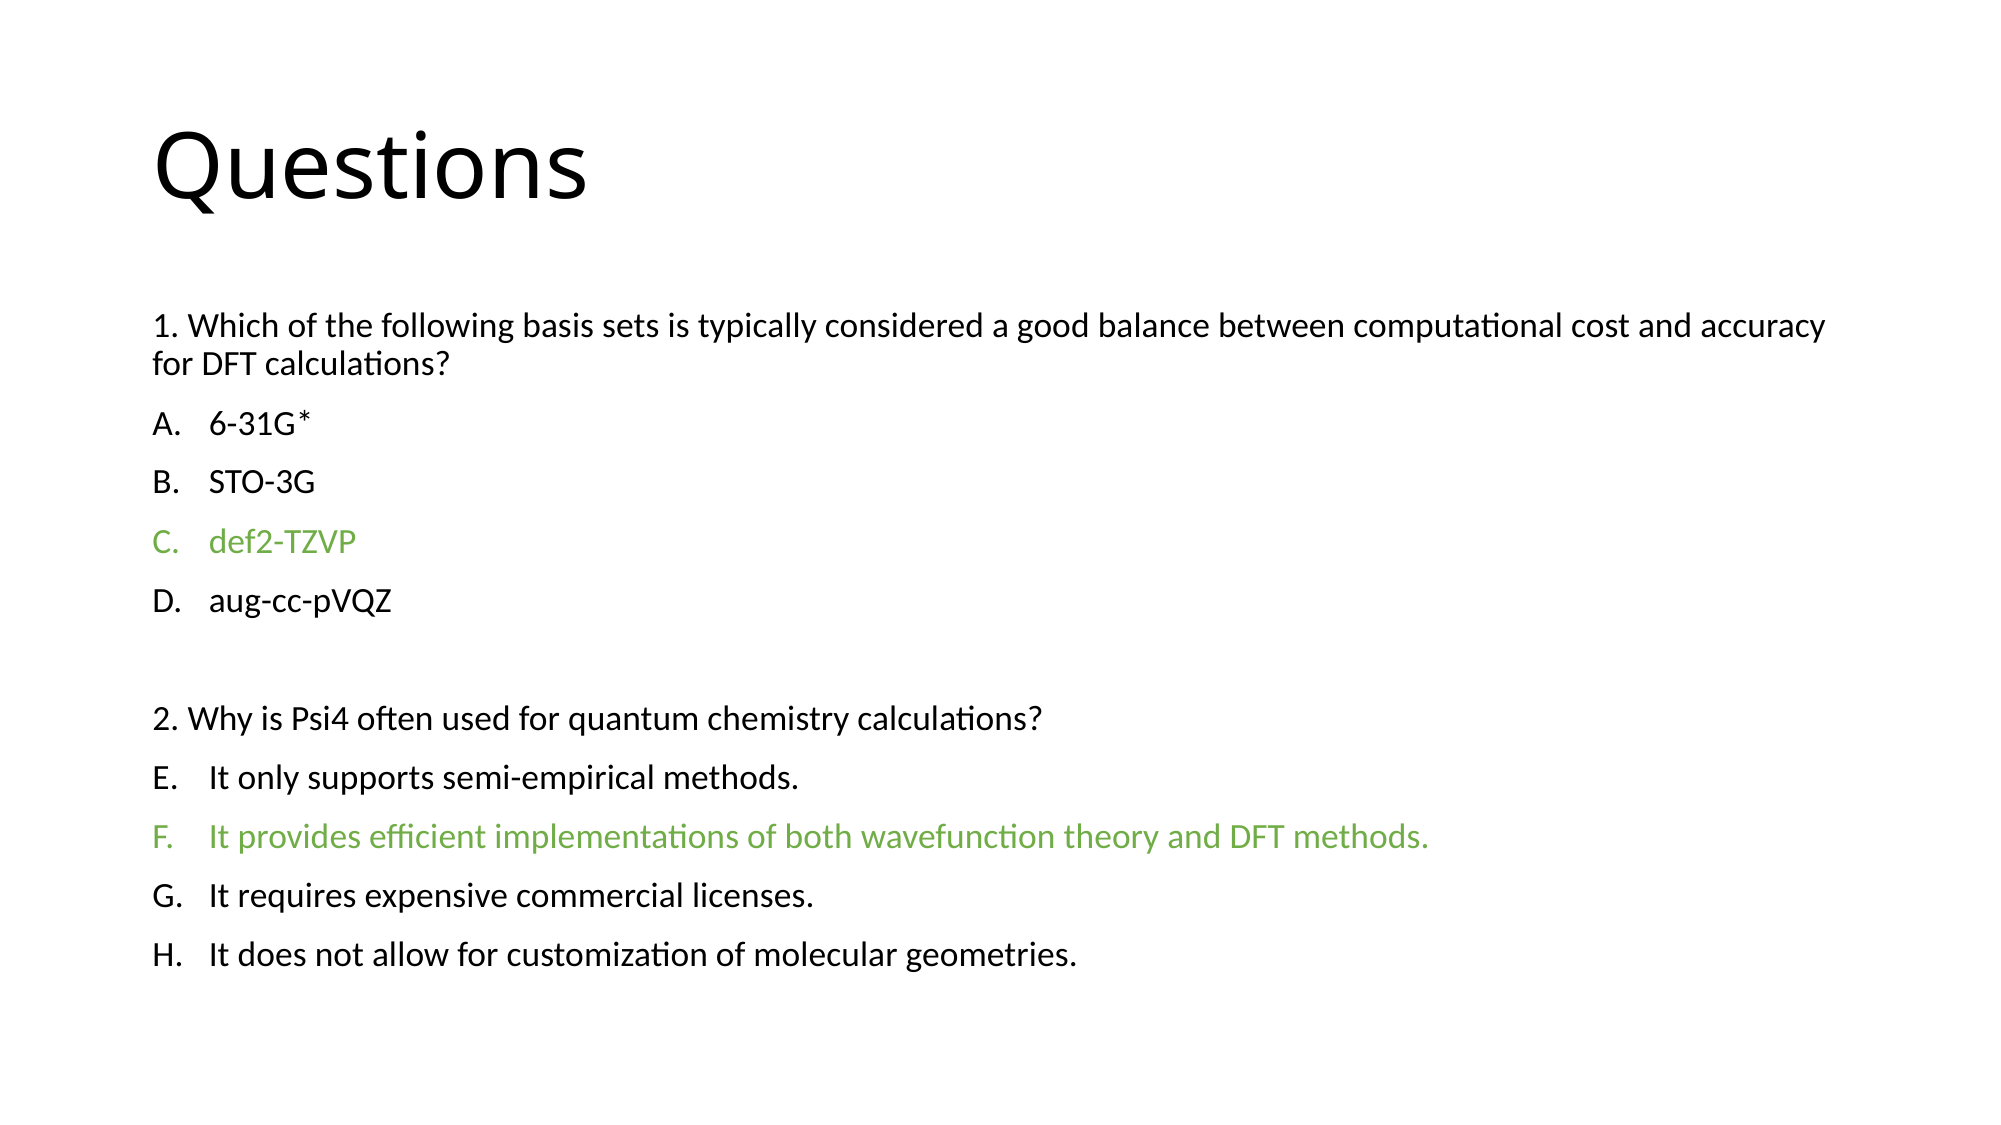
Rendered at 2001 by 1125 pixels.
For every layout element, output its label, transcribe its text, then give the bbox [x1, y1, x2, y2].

title Questions [137, 59, 1863, 278]
list 1. Which of the following basis sets is typically considered a good balance between computational cost and accuracy for DFT calculations? 6-31G* STO-3G def2-TZVP aug-cc-pVQZ 2. Why is Psi4 often used for quantum chemistry calculations? It only supports semi-empirical methods. It provides efficient implementations of both wavefunction theory and DFT methods. It requires expensive commercial licenses. It does not allow for customization of molecular geometries. [137, 299, 1863, 1014]
